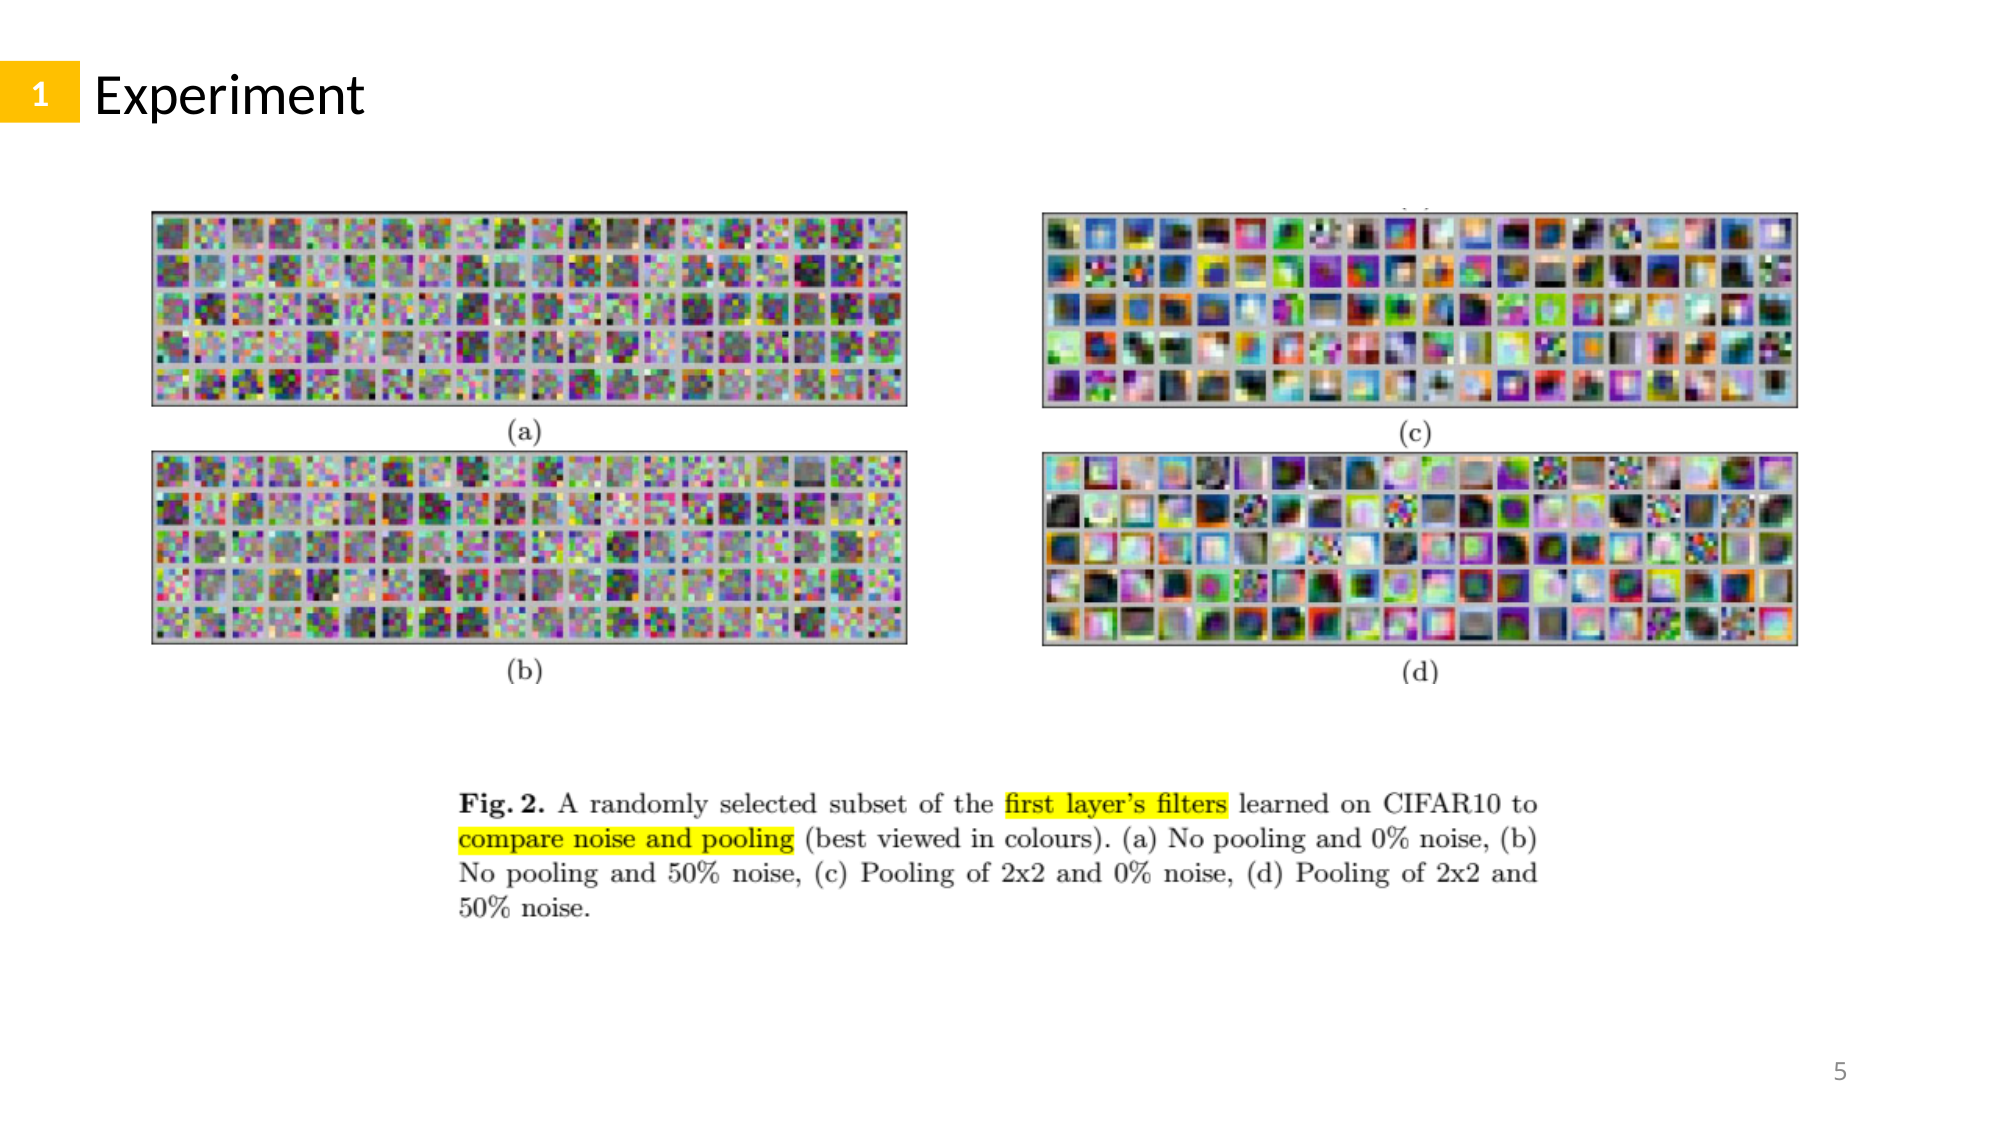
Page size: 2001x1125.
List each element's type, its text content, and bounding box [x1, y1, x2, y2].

text_box Experiment [80, 49, 1853, 134]
picture [136, 202, 914, 684]
picture [1022, 208, 1803, 684]
slide_number 5 [1412, 1042, 1863, 1103]
text_box 1 [0, 60, 81, 124]
picture [449, 783, 1551, 923]
